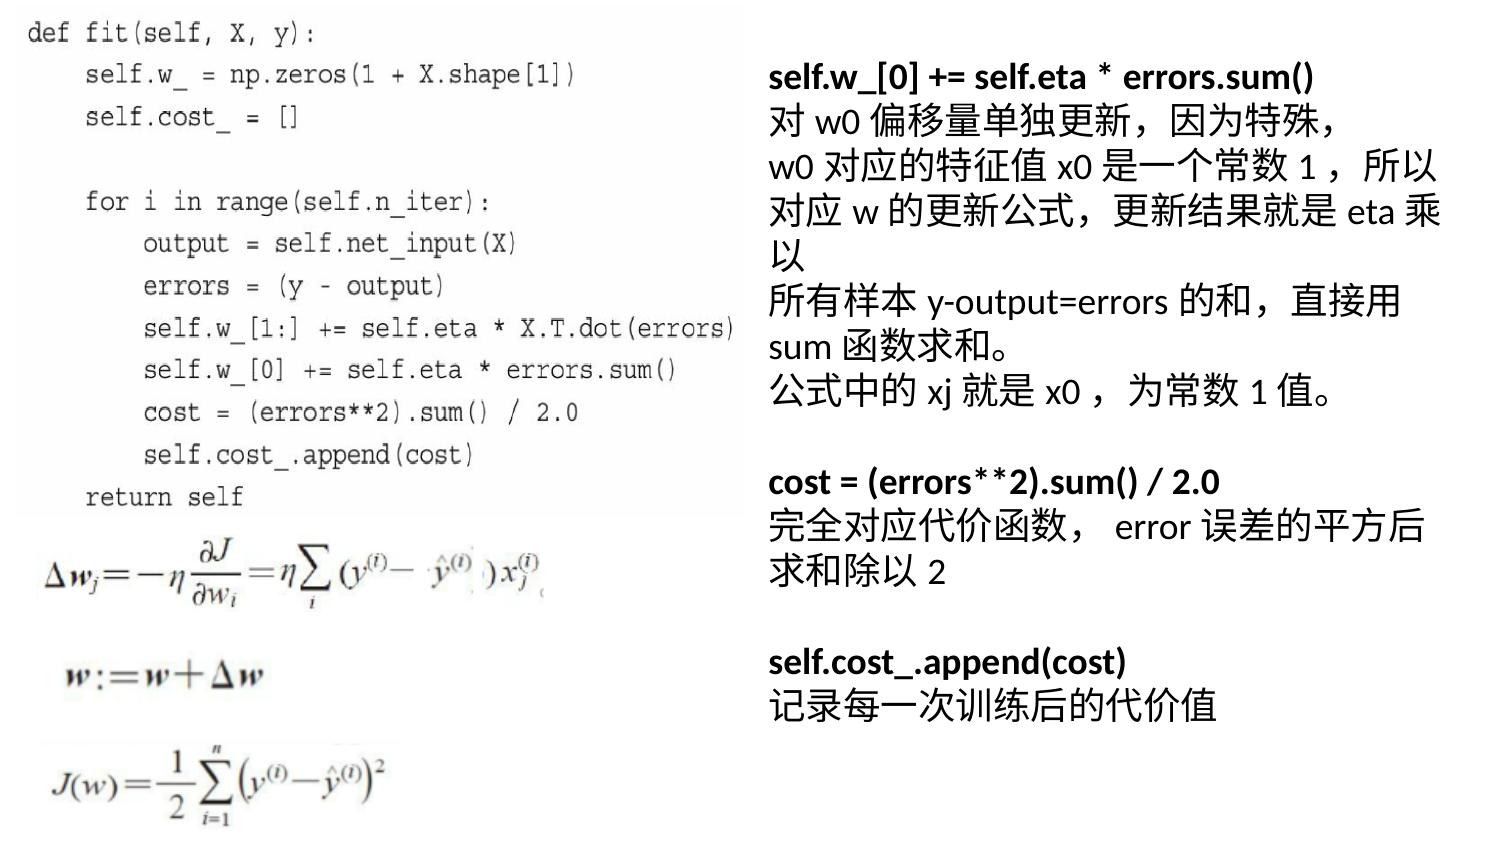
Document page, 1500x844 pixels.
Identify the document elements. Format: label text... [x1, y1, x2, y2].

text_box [14, 5, 744, 518]
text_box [36, 739, 407, 831]
text_box self.w_[0] += self.eta * errors.sum() 对w0偏移量单独更新，因为特殊， w0对应的特征值x0是一个常数1，所以对应w的更新公式，更新结果就是eta乘以 所有样本y-output=errors的和，直接用sum函数求和。 公式中的xj就是x0，为常数1值。 cost = (errors**2).sum() / 2.0 完全对应代价函数，error误差的平方后求和除以2 self.cost_.append(cost) 记录每一次训练后的代价值 [753, 44, 1461, 735]
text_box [1, 639, 309, 712]
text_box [36, 533, 558, 612]
